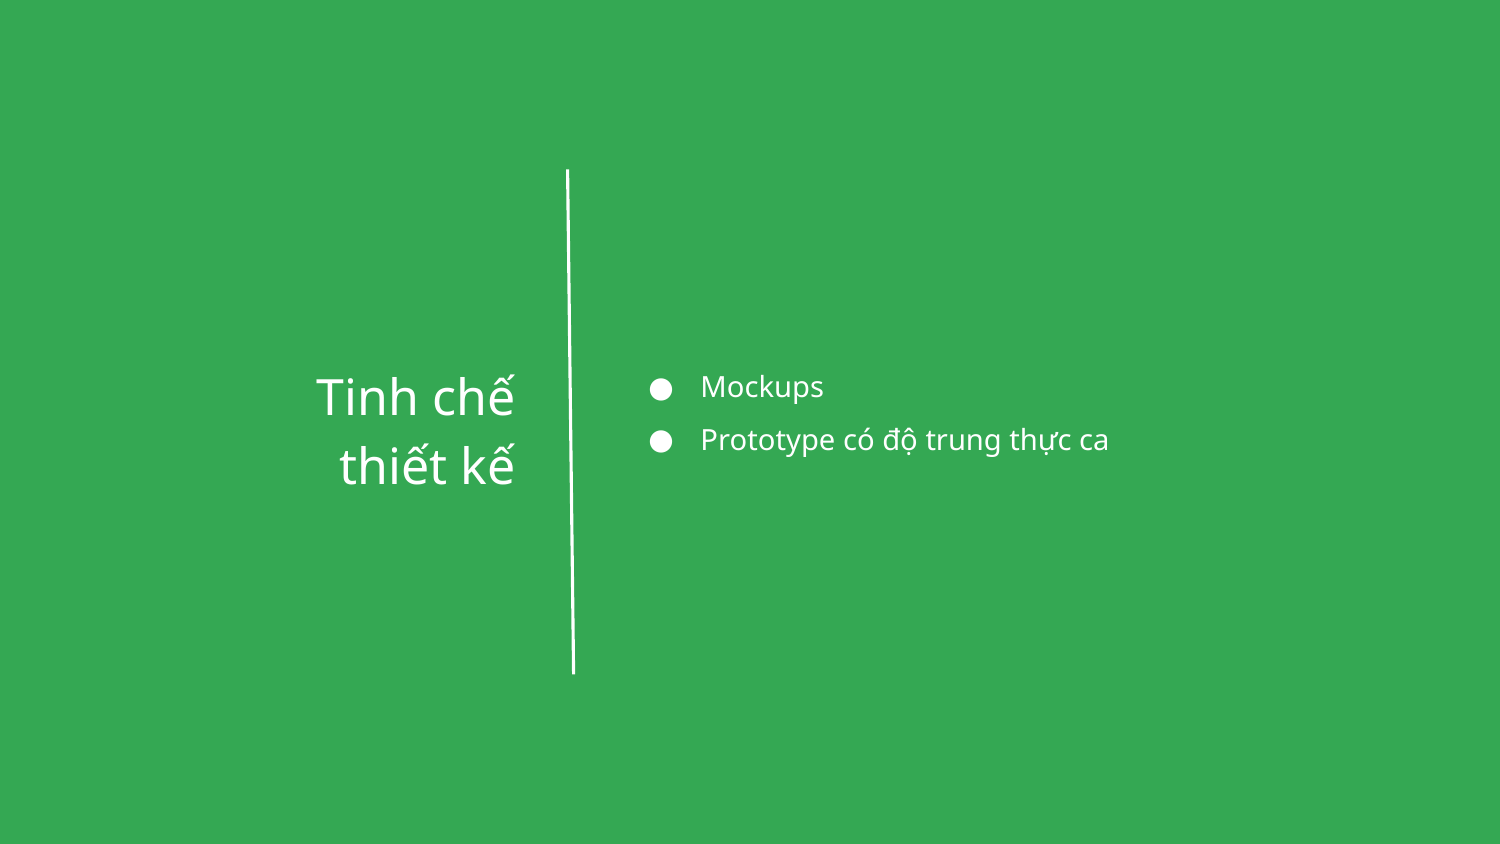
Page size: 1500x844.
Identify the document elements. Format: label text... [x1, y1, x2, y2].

text_box Mockups Prototype có độ trung thực ca [610, 335, 1265, 471]
text_box Tinh chế thiết kế [12, 341, 531, 510]
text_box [567, 169, 574, 675]
